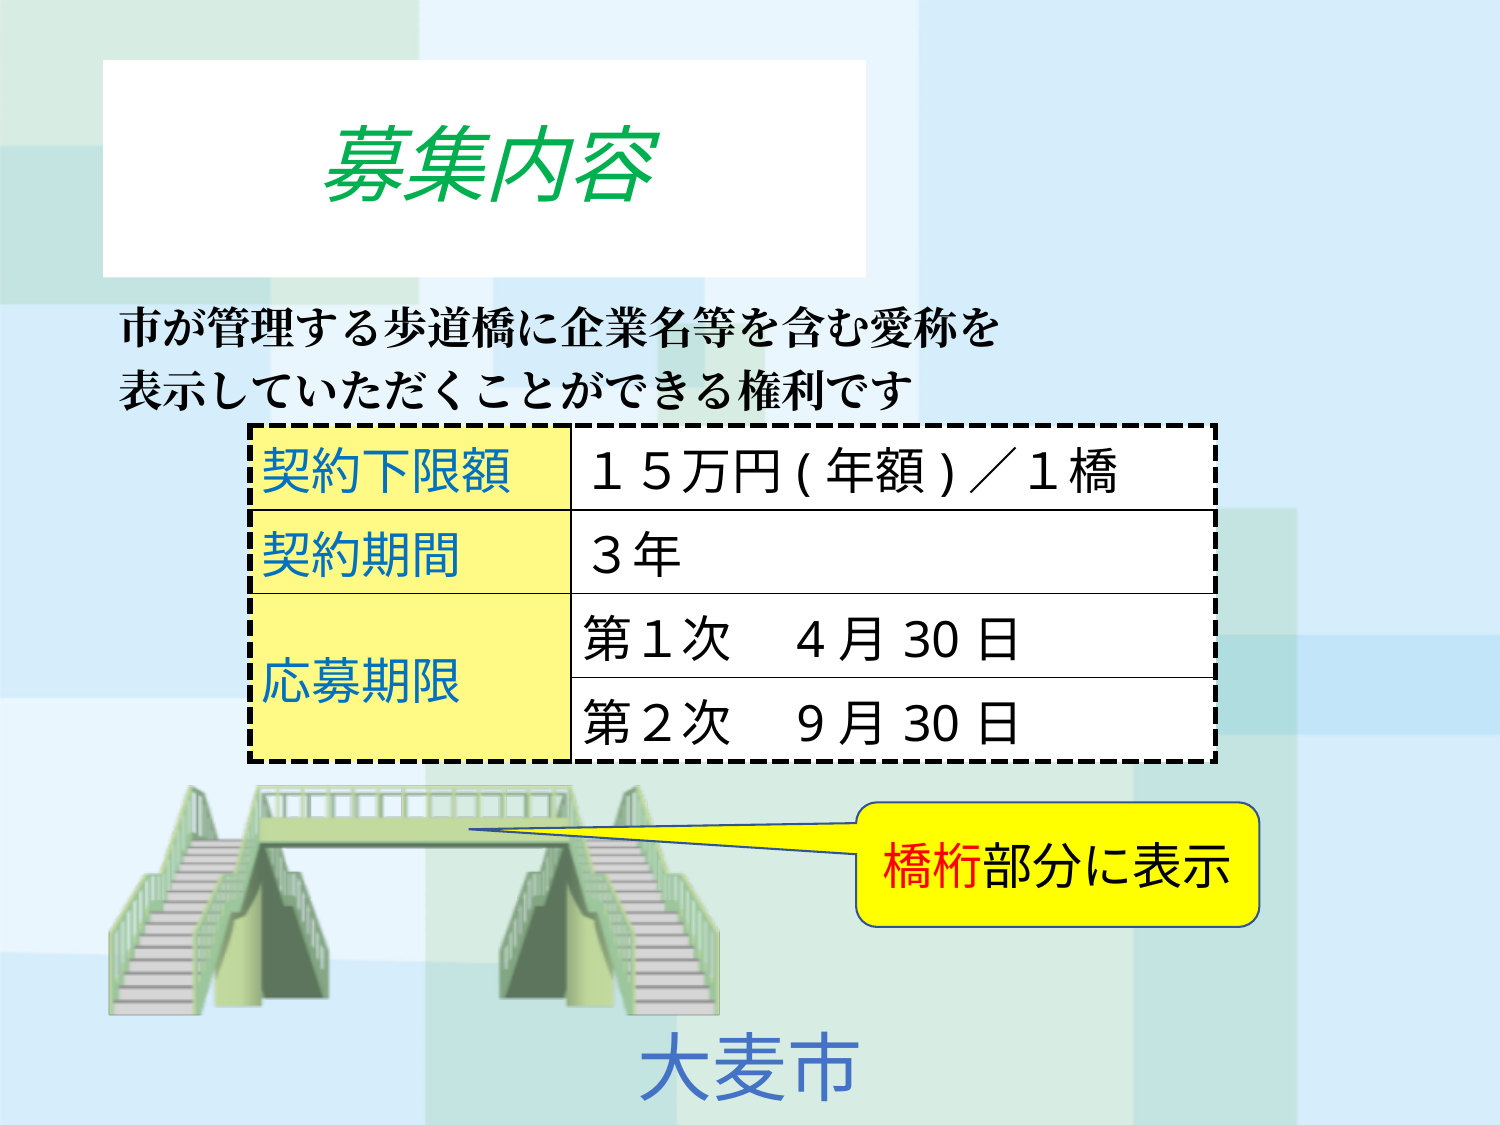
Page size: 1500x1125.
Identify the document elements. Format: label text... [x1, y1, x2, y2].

title 募集内容 [103, 59, 866, 278]
list 市が管理する歩道橋に企業名等を含む愛称を 表示していただくことができる権利です [103, 298, 1041, 428]
table_cell 応募期限 [250, 594, 570, 762]
table_cell ３年 [572, 511, 1216, 593]
table_cell 契約期間 [250, 511, 570, 593]
picture [0, 0, 1500, 1125]
text_box 橋桁部分に表示 [729, 801, 1261, 928]
table_header １５万円(年額)／１橋 [572, 426, 1216, 509]
table_cell 第２次 9月30日 [572, 678, 1216, 762]
table_cell 第１次 4月30日 [572, 594, 1216, 677]
table_header 契約下限額 [250, 426, 570, 509]
